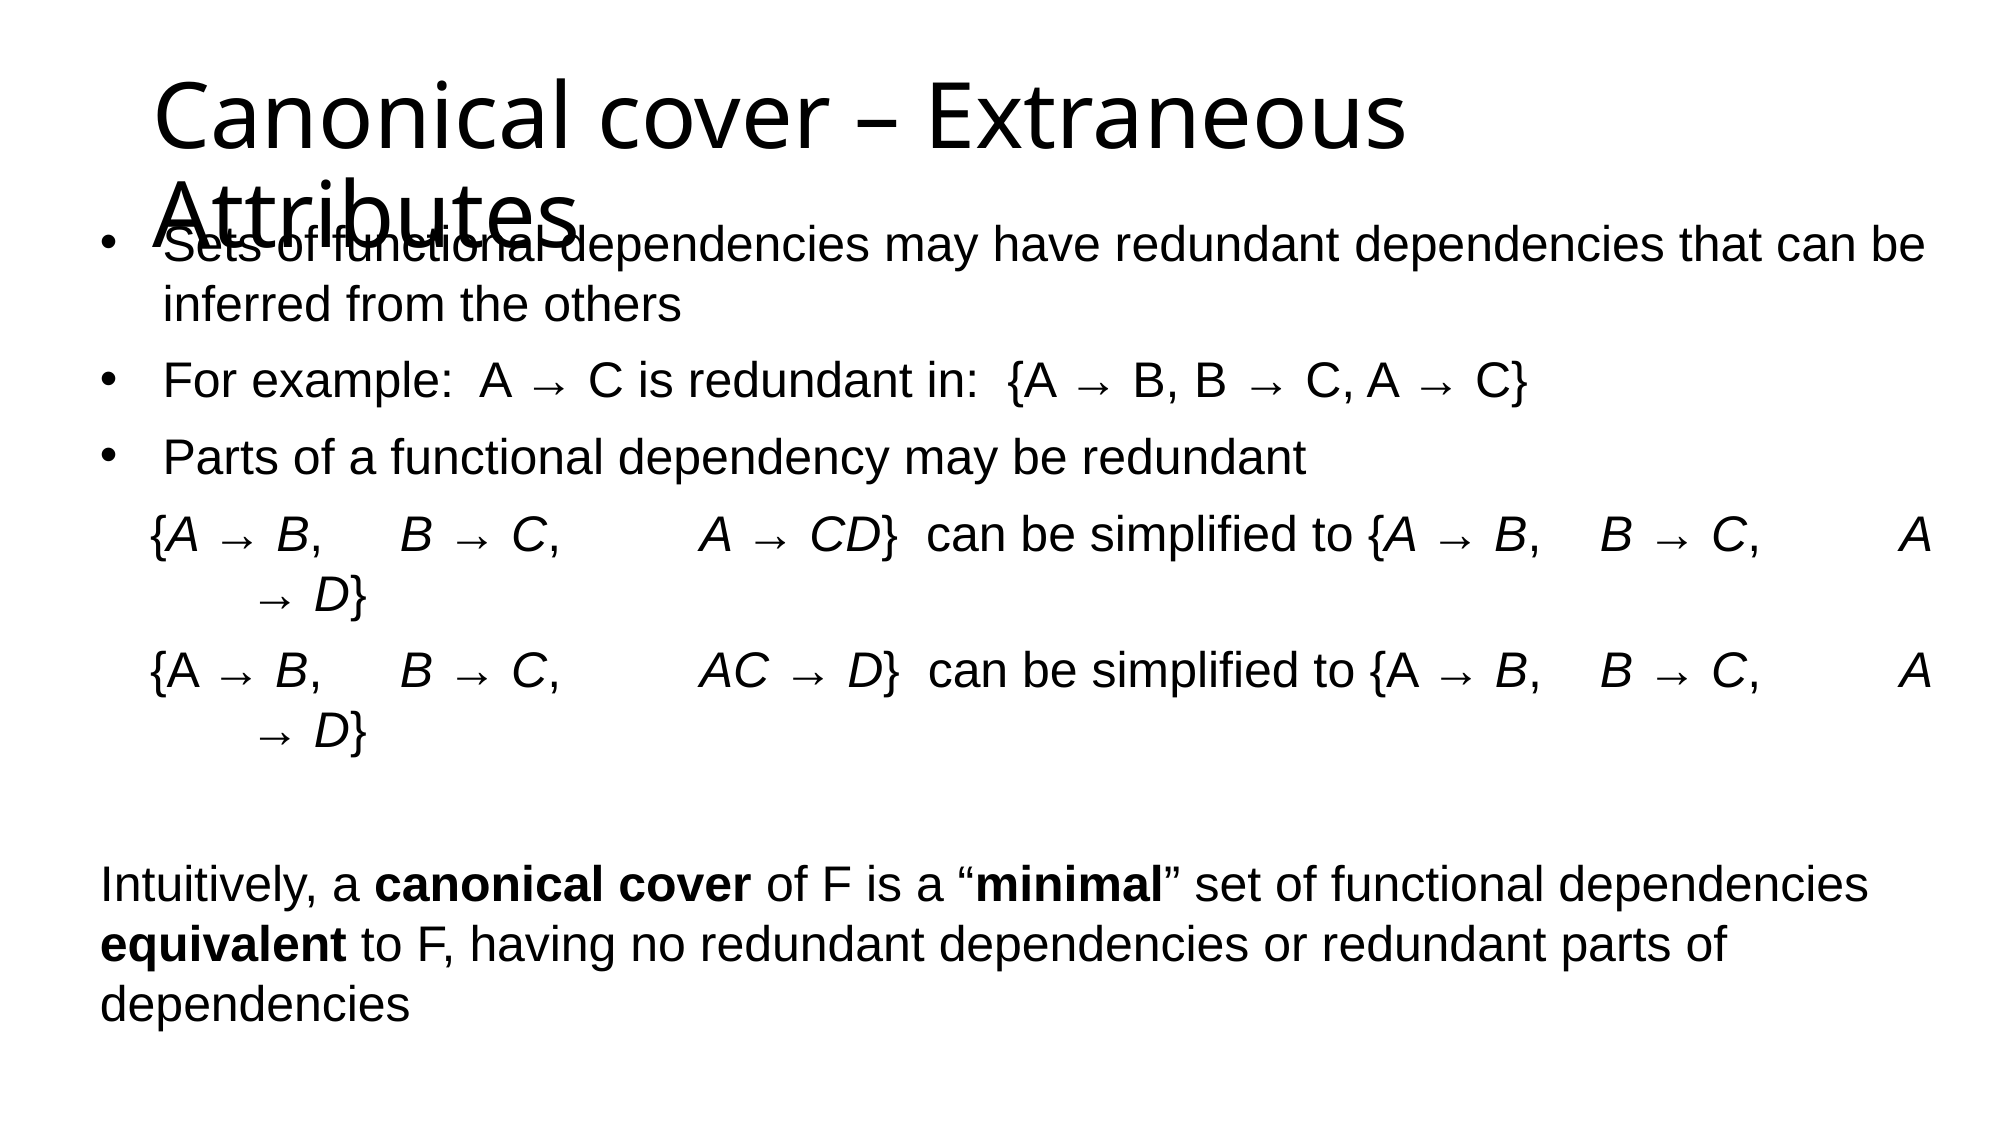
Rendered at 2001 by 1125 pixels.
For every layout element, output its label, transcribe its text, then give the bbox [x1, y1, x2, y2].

text_box Sets of functional dependencies may have redundant dependencies that can be inferred from the others For example: A → C is redundant in: {A → B, B → C, A → C} Parts of a functional dependency may be redundant {A → B, B → C, A → CD} can be simplified to {A → B, B → C, A → D} {A → B, B → C, AC → D} can be simplified to {A → B, B → C, A → D} Intuitively, a canonical cover of F is a “minimal” set of functional dependencies equivalent to F, having no redundant dependencies or redundant parts of dependencies [99, 211, 1984, 1032]
title Canonical cover – Extraneous Attributes [137, 59, 1863, 278]
